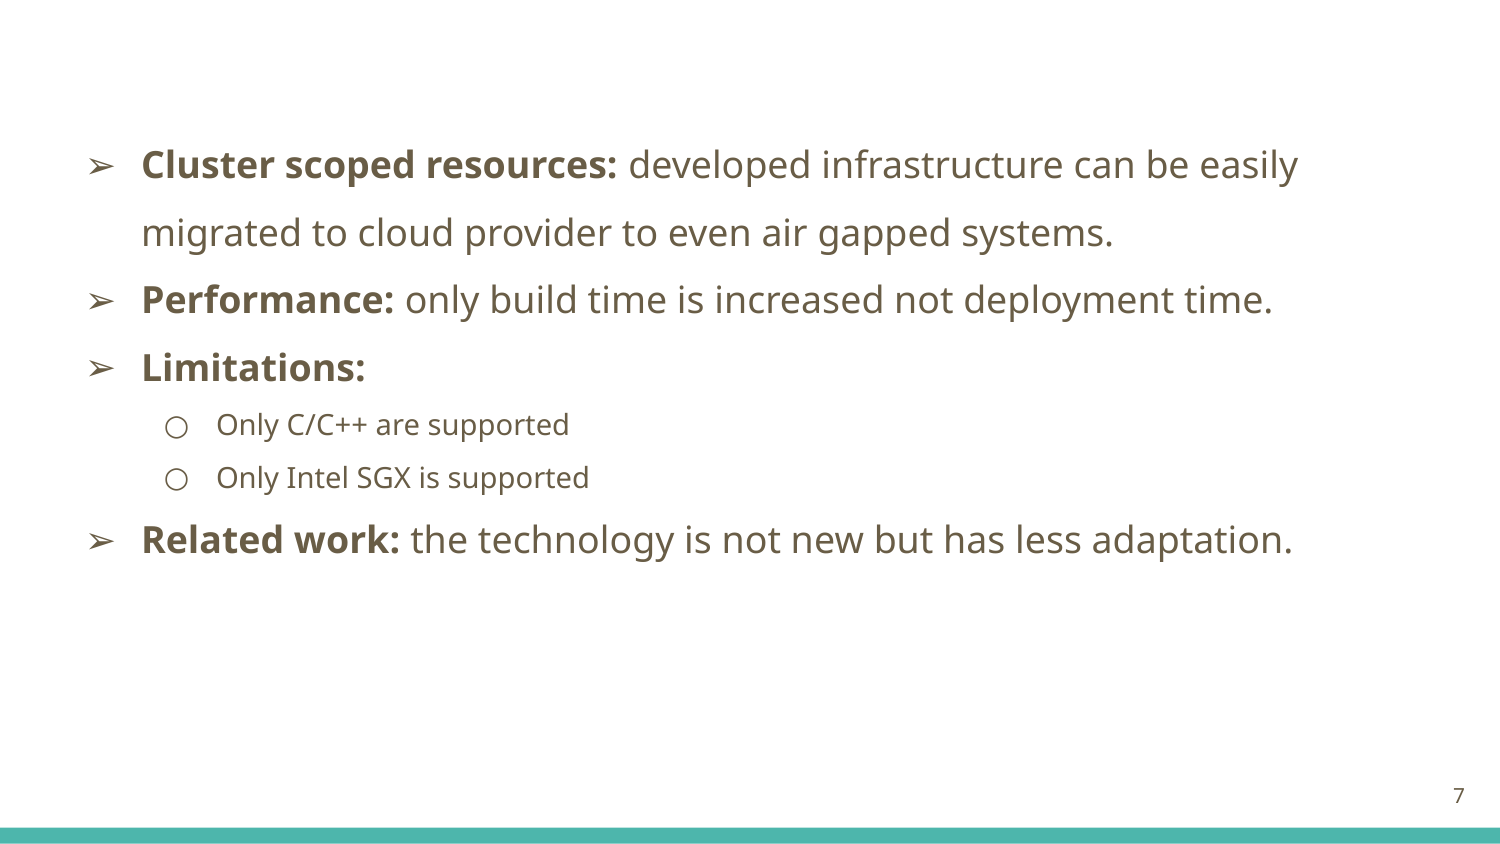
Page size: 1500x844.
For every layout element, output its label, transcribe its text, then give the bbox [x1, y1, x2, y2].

slide_number ‹#› [1389, 764, 1480, 830]
list Cluster scoped resources: developed infrastructure can be easily migrated to cloud provider to even air gapped systems. Performance: only build time is increased not deployment time. Limitations: Only C/C++ are supported Only Intel SGX is supported Related work: the technology is not new but has less adaptation. [51, 103, 1449, 844]
